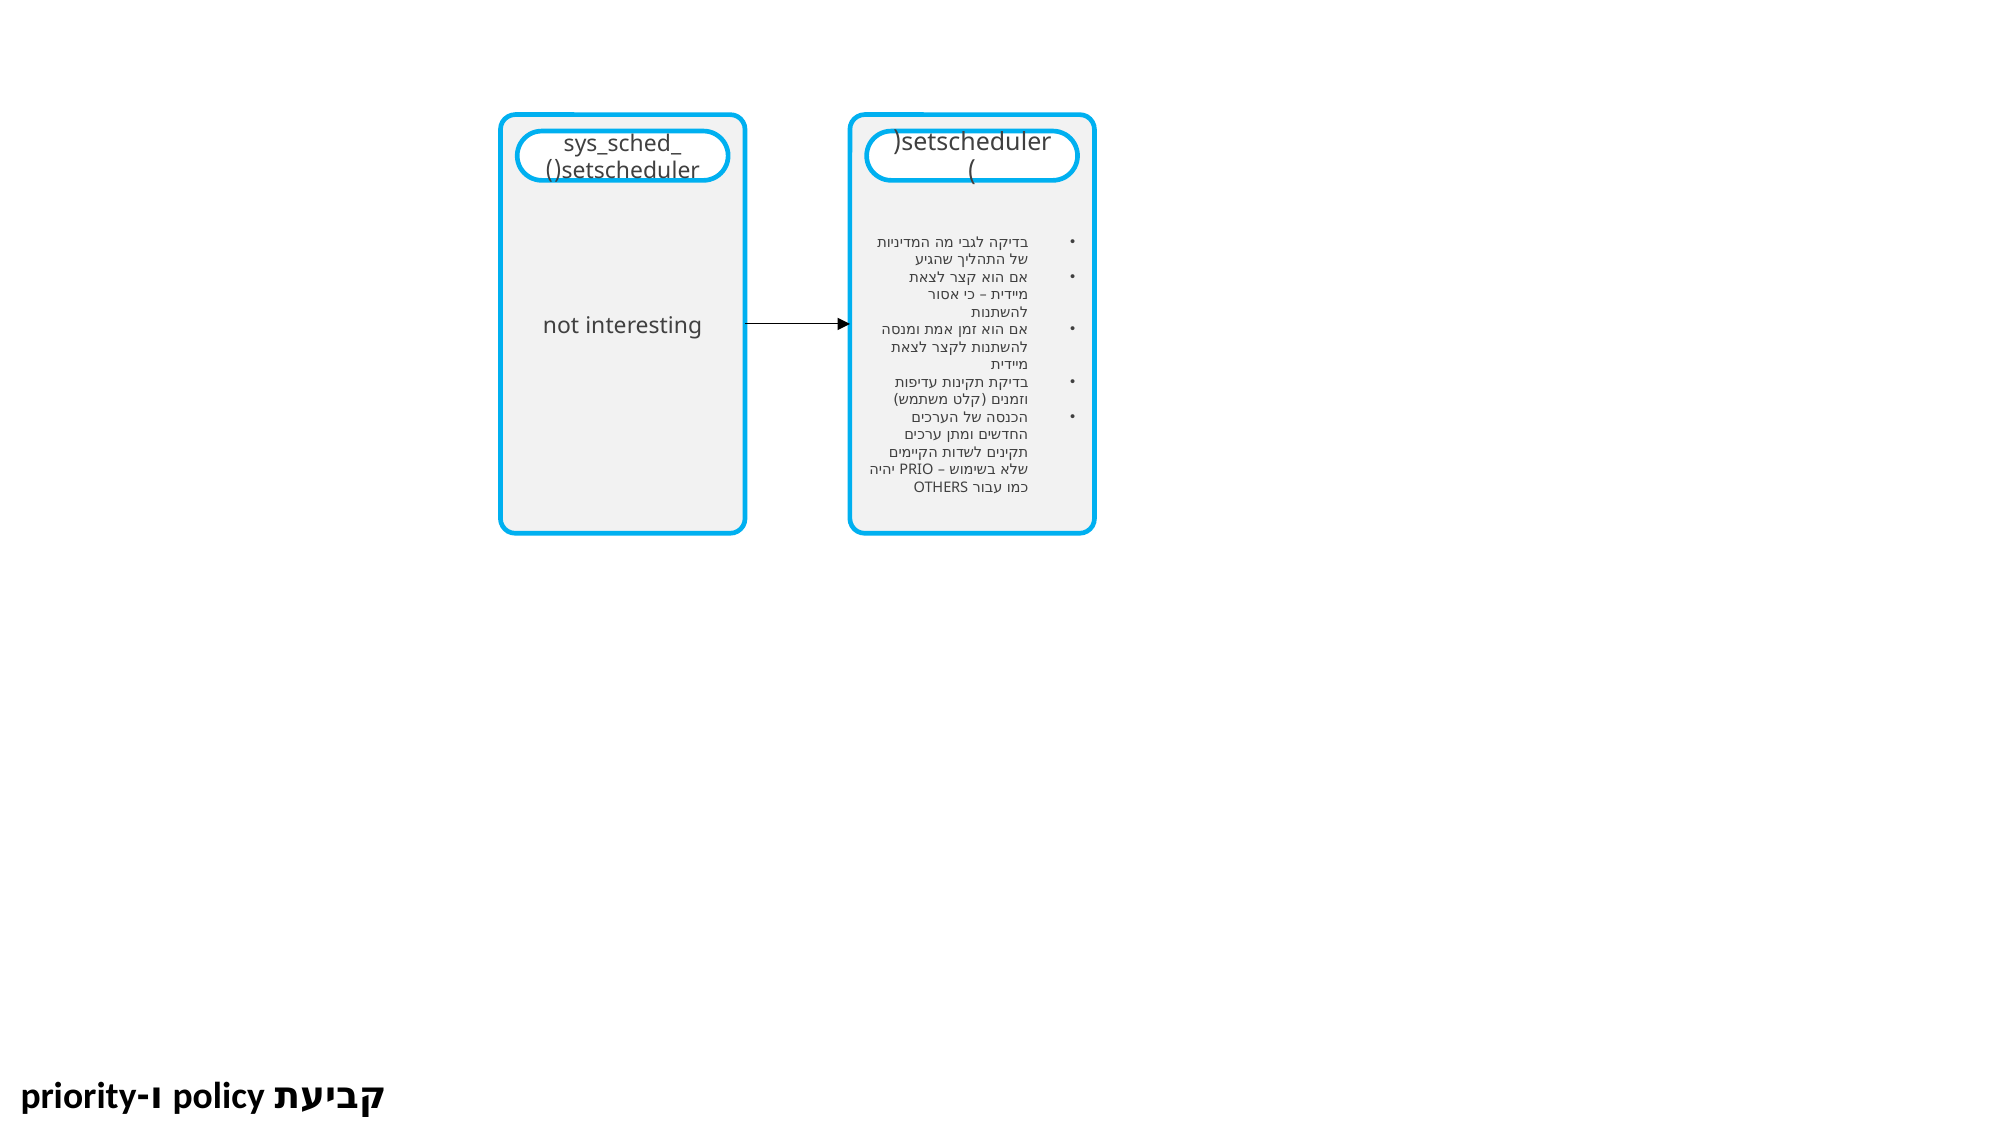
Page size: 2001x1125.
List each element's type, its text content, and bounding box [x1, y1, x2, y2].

text_box קביעת policy ו-priority [3, 1063, 404, 1124]
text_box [849, 114, 1095, 534]
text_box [500, 114, 746, 534]
